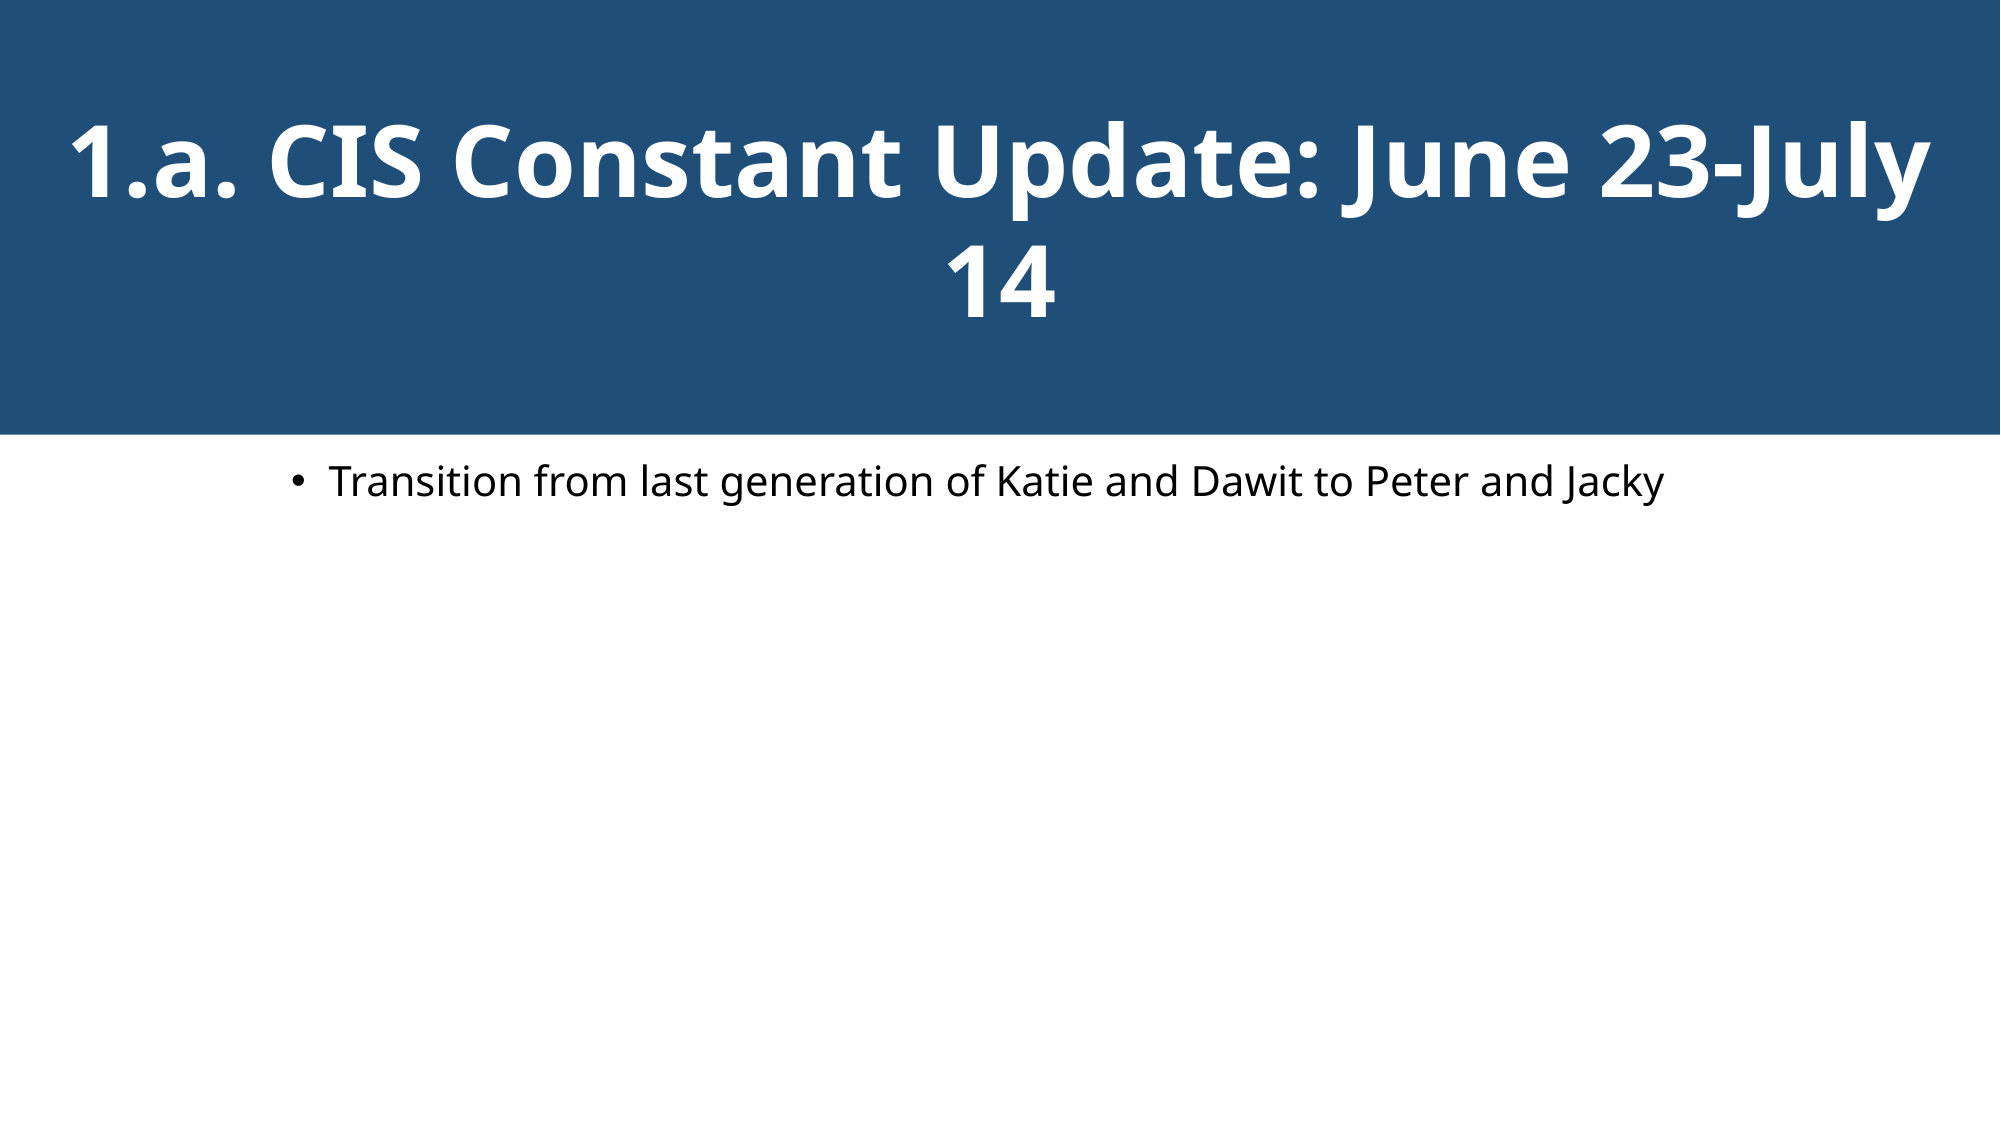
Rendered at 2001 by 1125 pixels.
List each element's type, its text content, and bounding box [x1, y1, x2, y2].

list Transition from last generation of Katie and Dawit to Peter and Jacky [276, 452, 1724, 988]
text_box 1.a. CIS Constant Update: June 23-July 14 [0, 0, 2000, 435]
